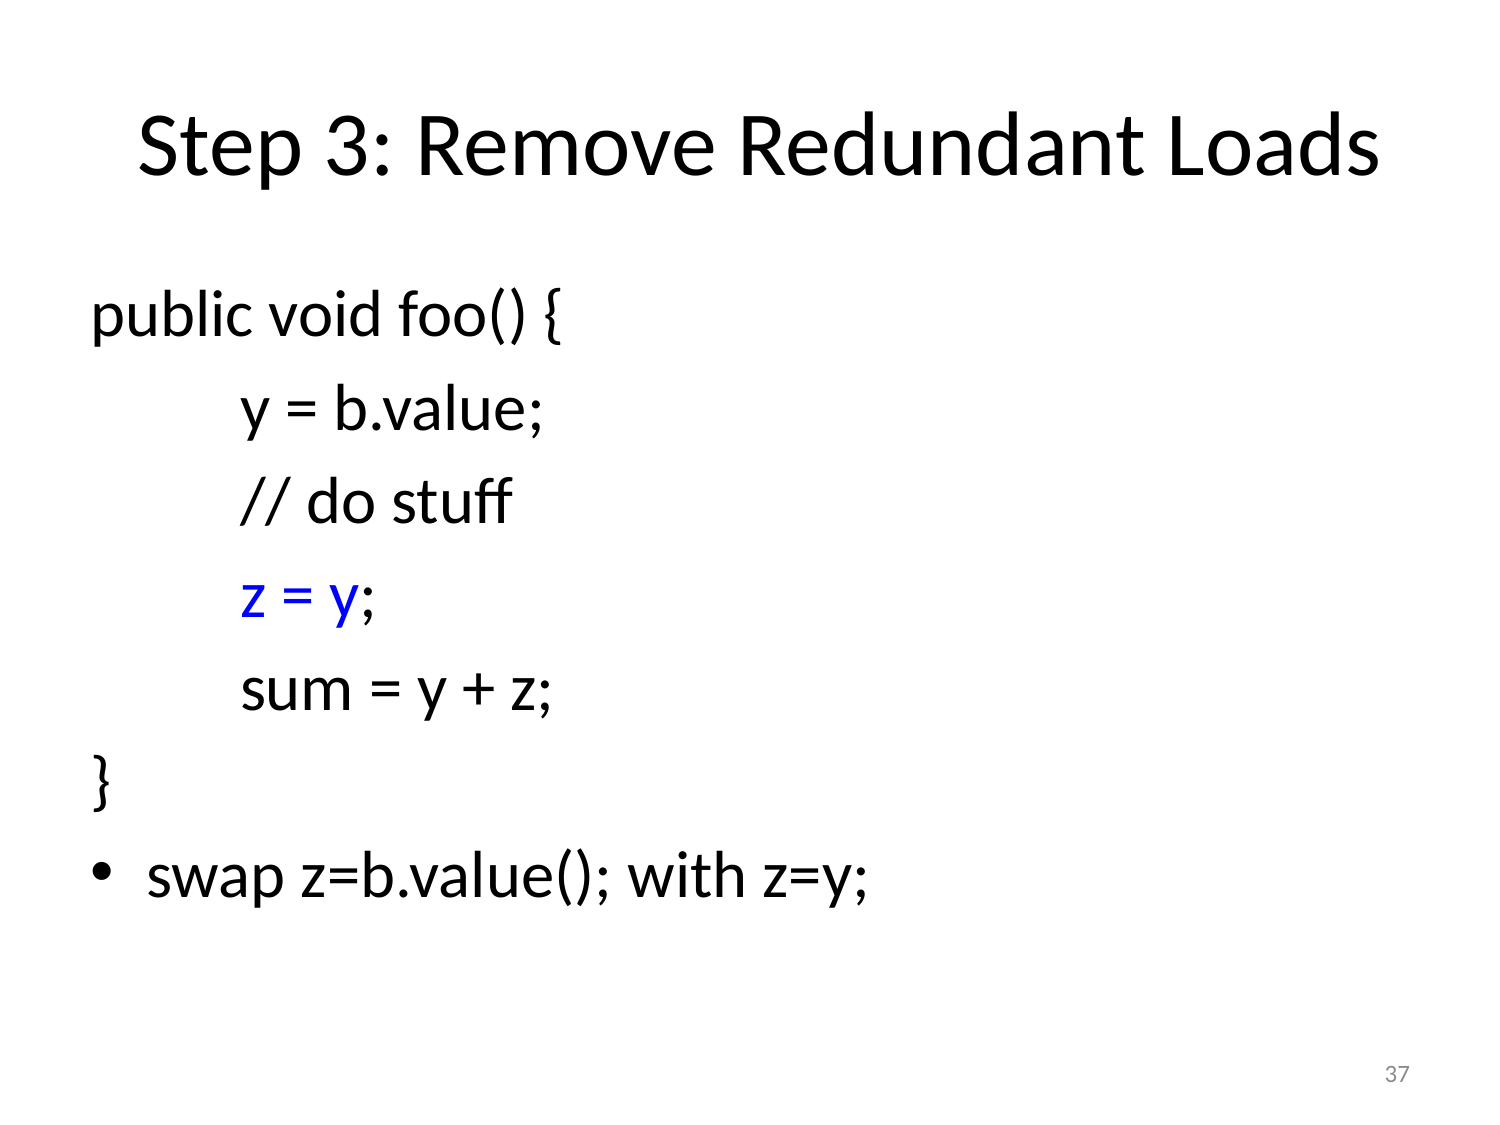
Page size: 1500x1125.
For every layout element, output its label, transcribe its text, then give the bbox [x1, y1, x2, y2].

list public void foo() { y = b.value; // do stuff z = y; sum = y + z; } swap z=b.value(); with z=y; [75, 262, 1425, 1005]
slide_number 37 [1074, 1042, 1425, 1103]
title Step 3: Remove Redundant Loads [75, 45, 1425, 233]
